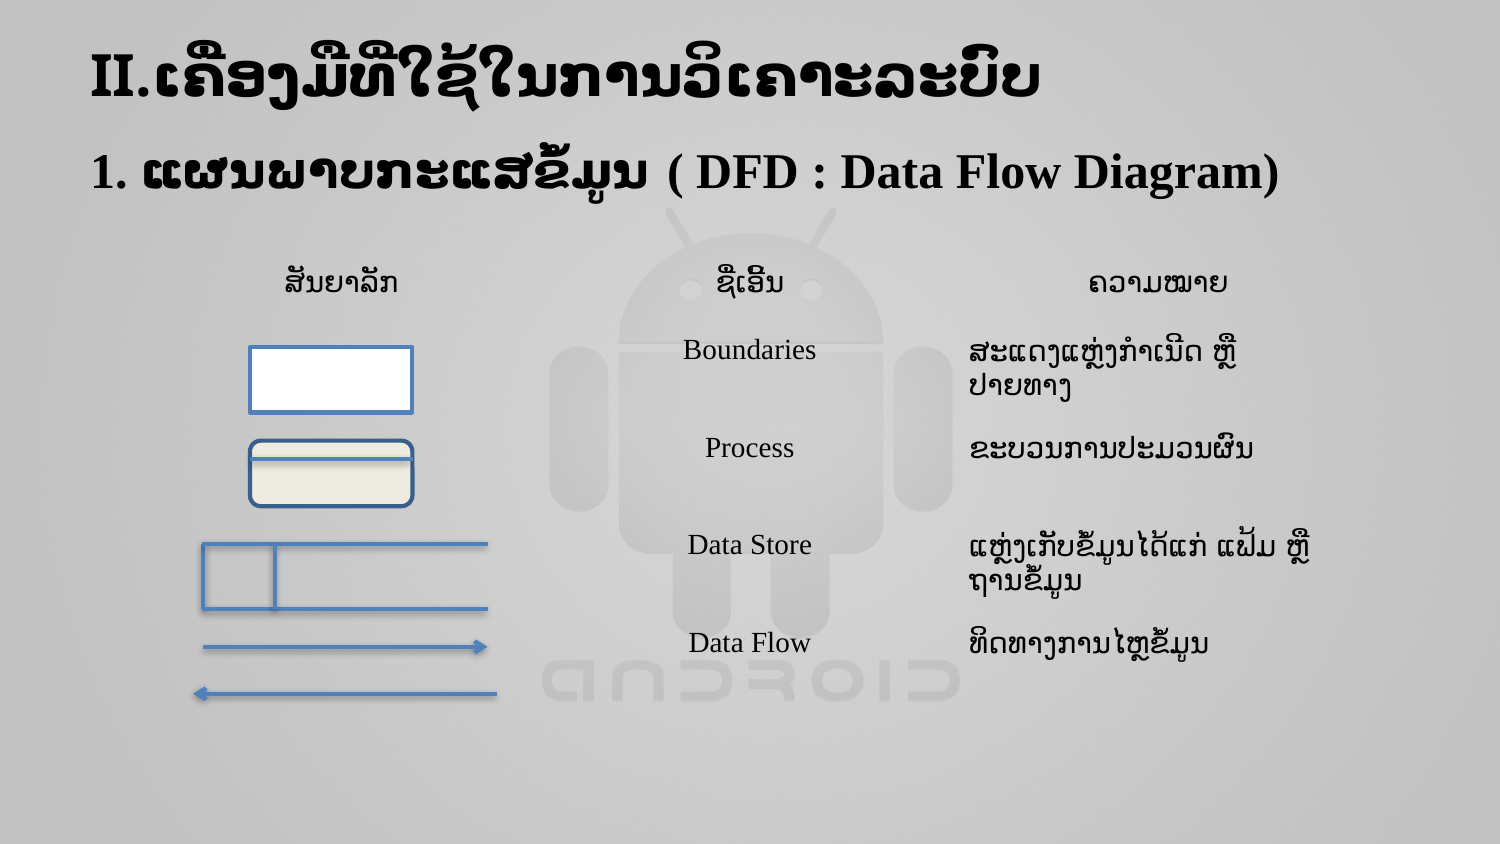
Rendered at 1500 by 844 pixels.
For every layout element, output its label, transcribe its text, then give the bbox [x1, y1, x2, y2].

title II.ເຄື່ອງມືທີ່ໃຊ້ໃນການວິເຄາະລະບົບ [75, 33, 1425, 113]
table_cell Process [546, 426, 954, 523]
table_cell ທິດທາງການໄຫຼຂໍ້ມູນ [954, 621, 1362, 718]
table_cell ແຫຼ່ງເກັບຂໍ້ມູນໄດ້ແກ່ ແຟ້ມ ຫຼື ຖານຂໍ້ມູນ [954, 523, 1362, 621]
text_box [247, 466, 415, 509]
text_box [247, 438, 415, 459]
table_header ຄວາມໝາຍ [954, 259, 1362, 328]
table_header ສັນຍາລັກ [137, 259, 546, 328]
table_cell Data Store [546, 523, 954, 621]
table_cell Boundaries [546, 328, 954, 426]
table_cell [137, 328, 546, 426]
table_cell Data Flow [546, 621, 954, 718]
table_cell ຂະບວນການປະມວນຜົນ [954, 426, 1362, 523]
table_header ຊື່ເອີ້ນ [546, 259, 954, 328]
table_cell ສະແດງແຫຼ່ງກໍາເນີດ ຫຼື ປາຍທາງ [954, 328, 1362, 426]
table_cell [137, 426, 546, 523]
table_cell [137, 621, 546, 718]
list 1. ແຜນພາບກະແສຂໍ້ມູນ ( DFD : Data Flow Diagram) [75, 131, 1425, 754]
text_box [248, 345, 414, 415]
table_cell [137, 523, 546, 621]
